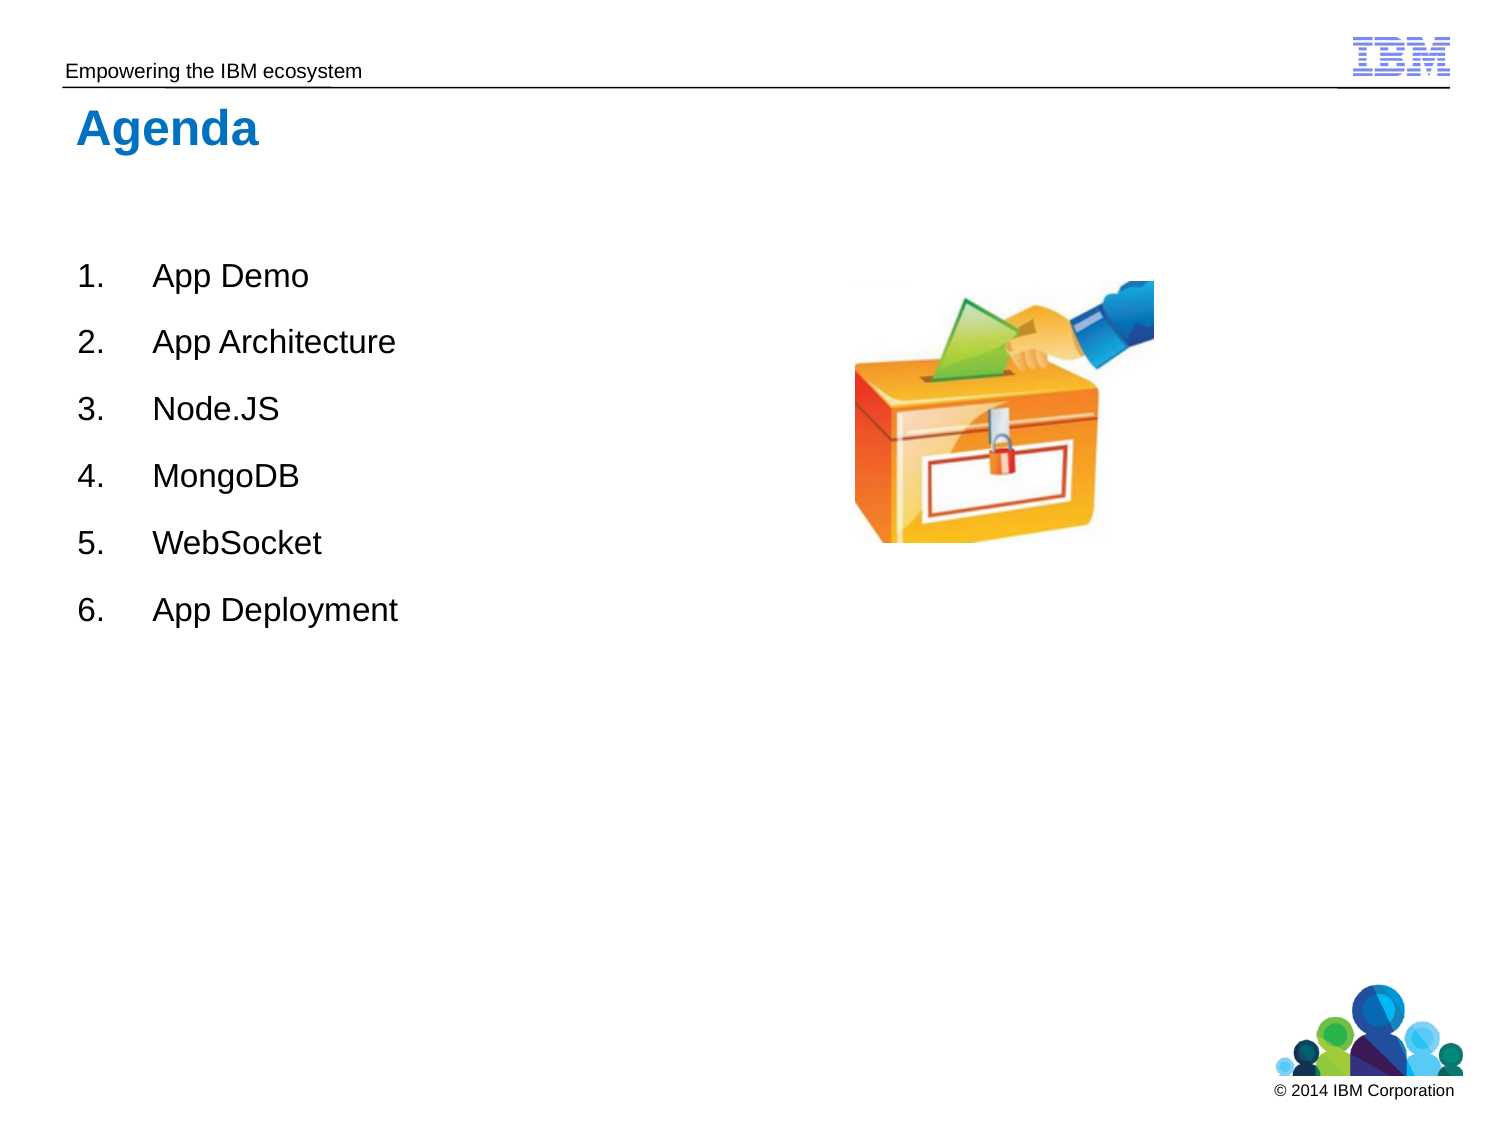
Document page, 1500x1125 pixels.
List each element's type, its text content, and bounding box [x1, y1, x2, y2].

picture [855, 280, 1155, 543]
picture [1353, 37, 1450, 76]
picture [1275, 983, 1463, 1076]
title Agenda [60, 97, 1463, 163]
list App Demo App Architecture Node.JS MongoDB WebSocket App Deployment [62, 249, 1463, 960]
